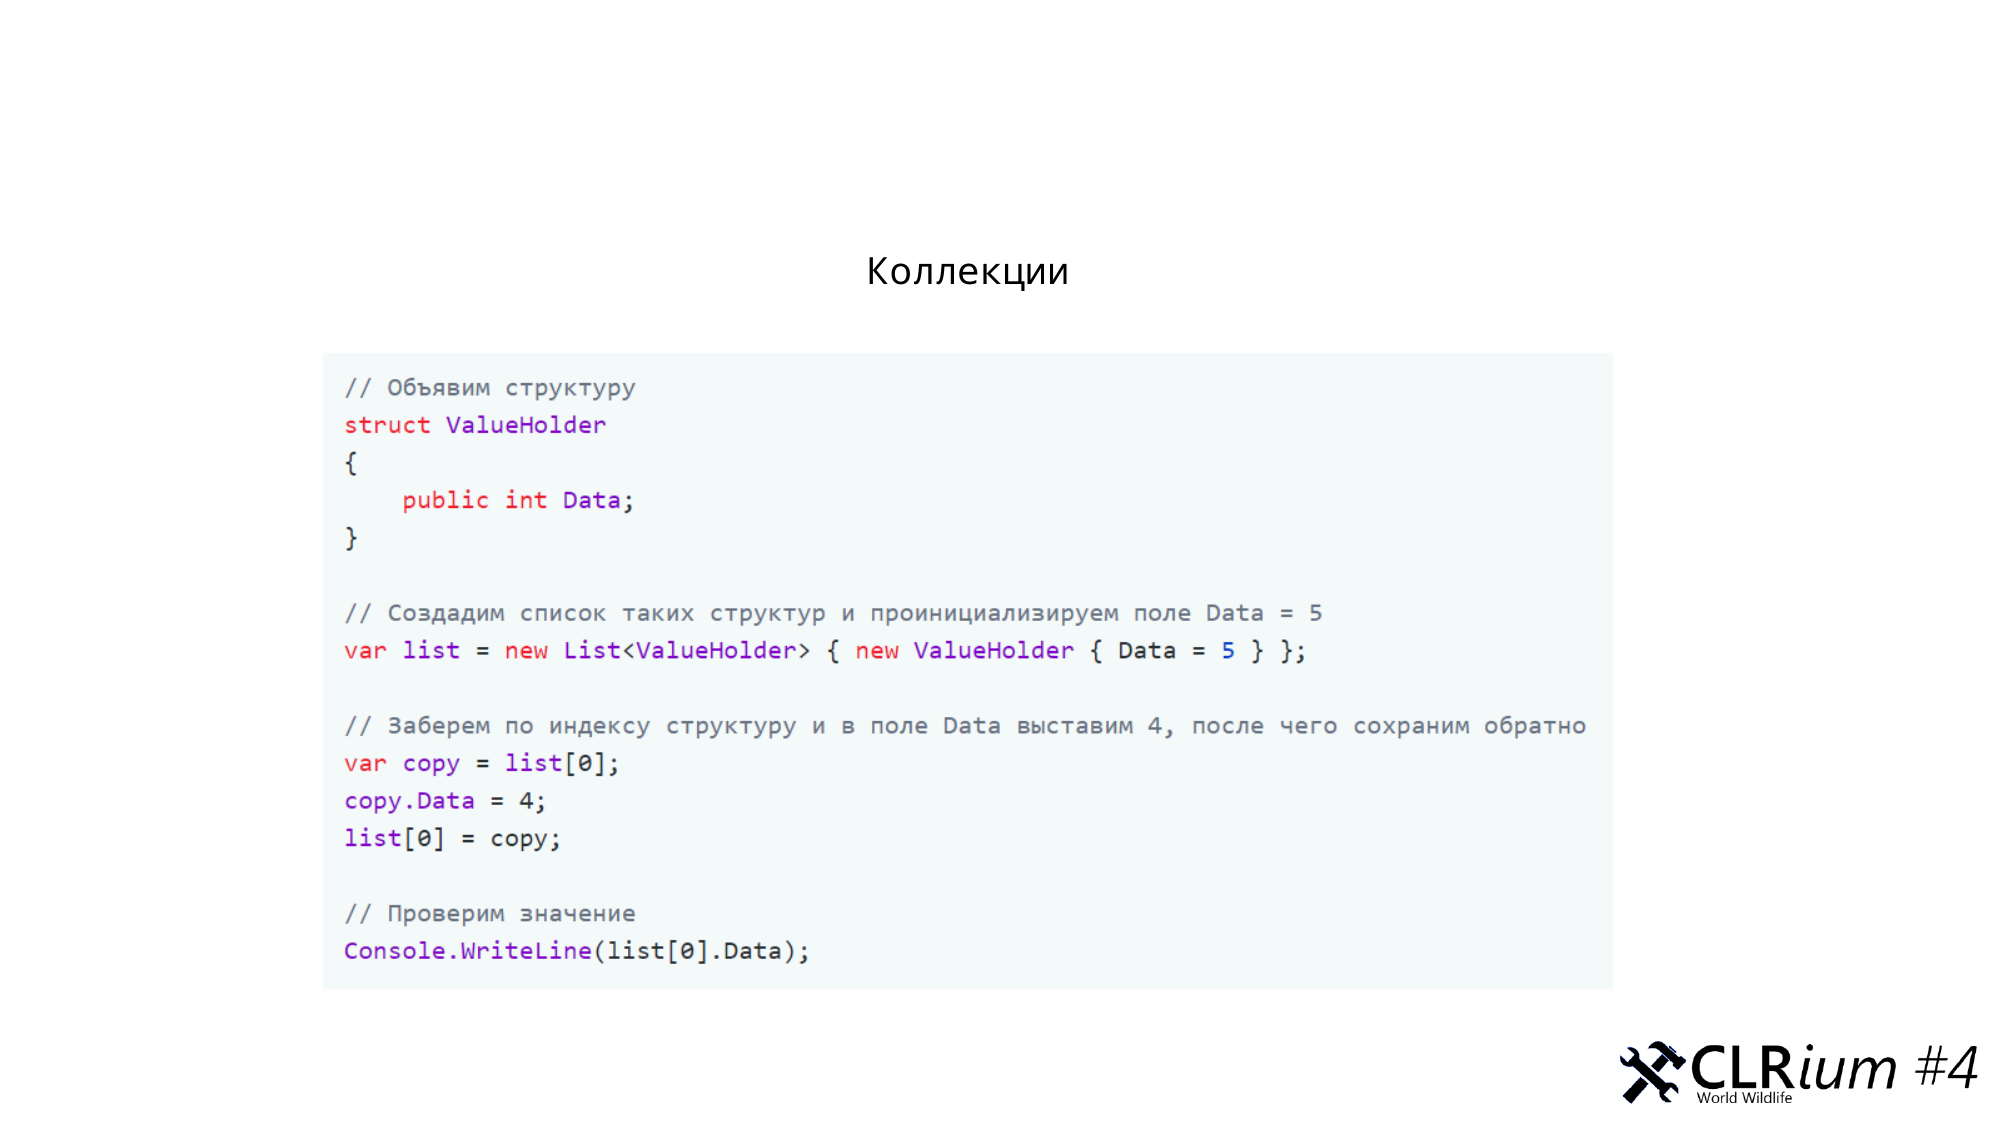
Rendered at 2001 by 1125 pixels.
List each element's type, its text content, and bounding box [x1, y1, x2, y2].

picture [1616, 1033, 1985, 1111]
text_box Коллекции [632, 239, 1305, 300]
picture [323, 353, 1613, 989]
